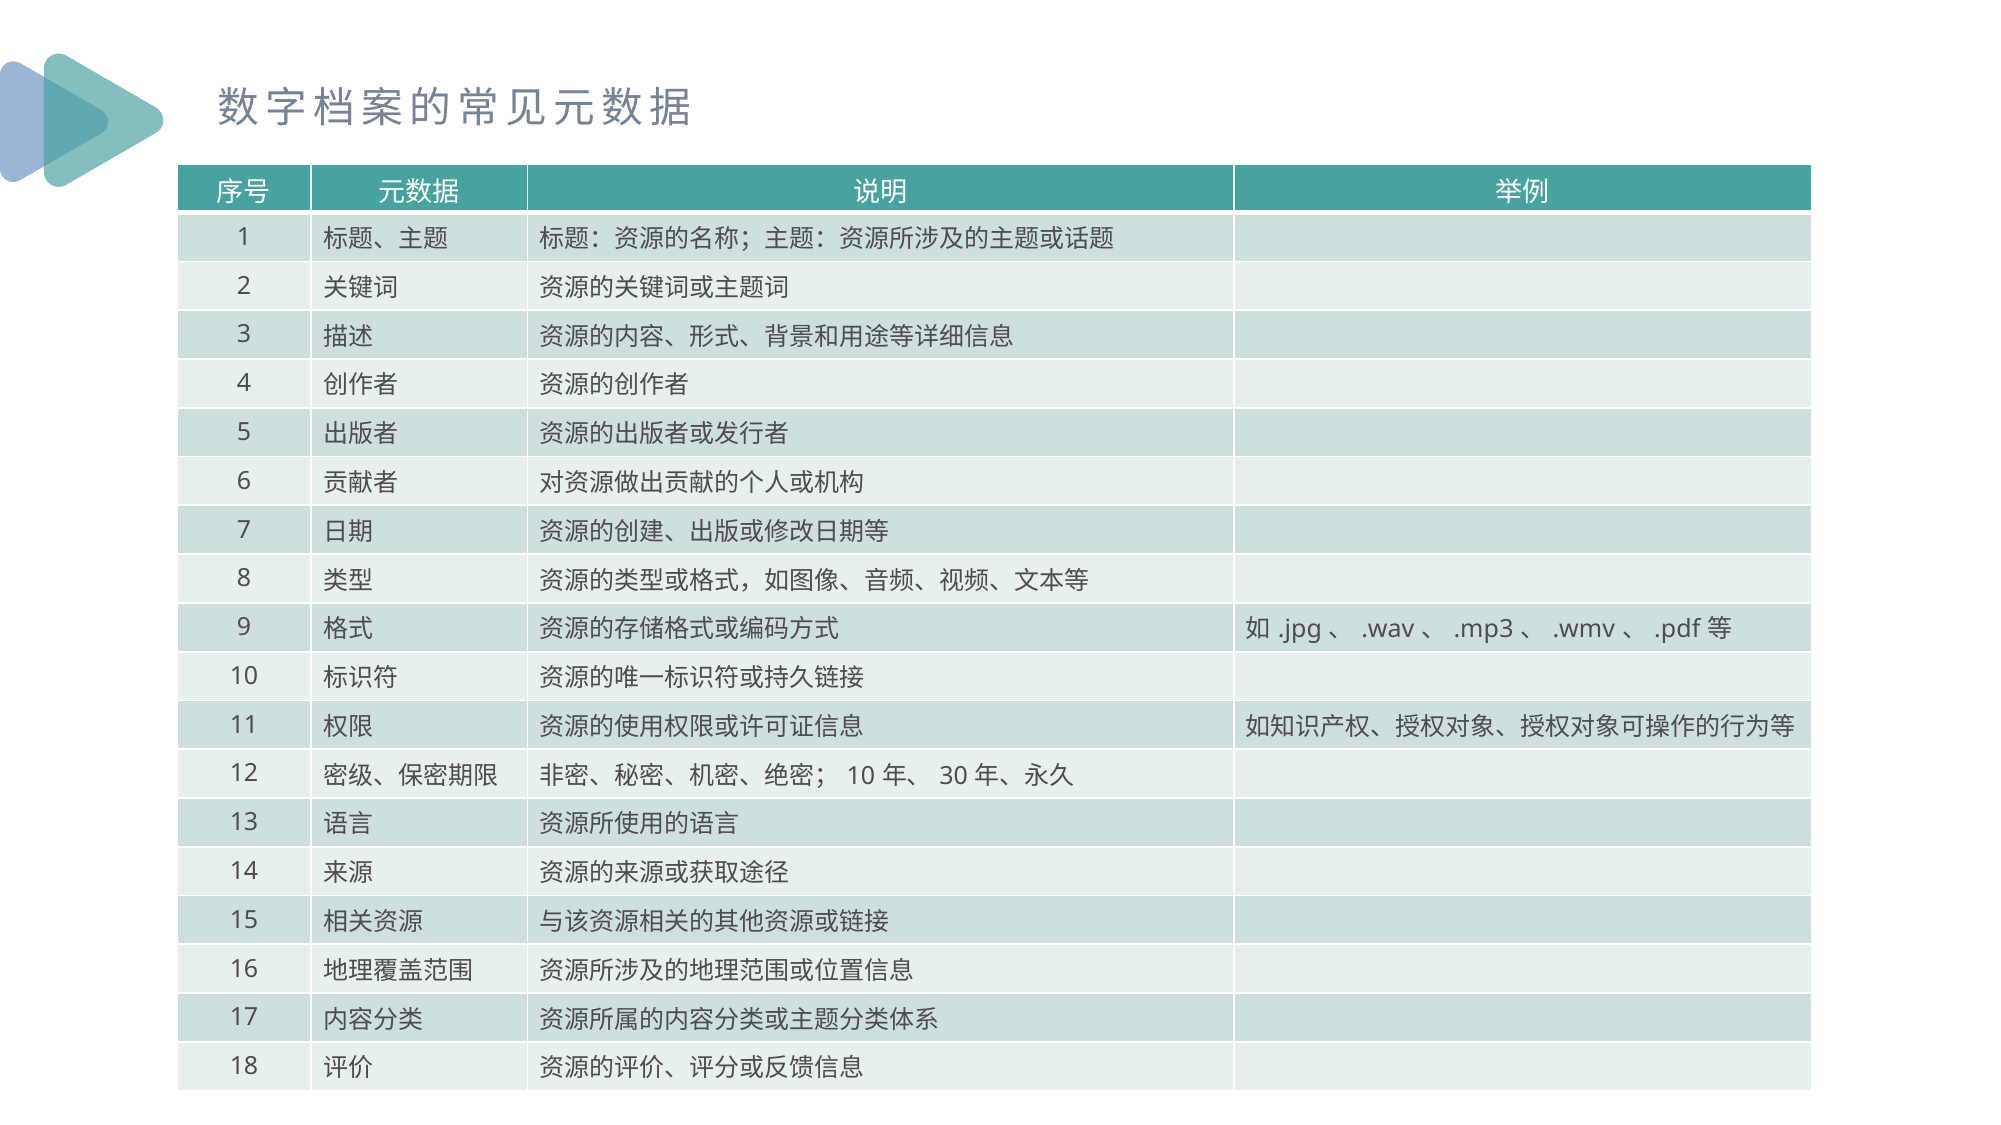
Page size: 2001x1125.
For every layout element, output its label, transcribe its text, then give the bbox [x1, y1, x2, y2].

table_cell 与该资源相关的其他资源或链接 [528, 896, 1233, 943]
table_cell 5 [178, 409, 310, 456]
table_cell 7 [178, 506, 310, 553]
table_cell 类型 [312, 555, 527, 602]
table_cell 评价 [312, 1043, 527, 1090]
table_cell 关键词 [312, 262, 527, 309]
table_cell 15 [178, 896, 310, 943]
table_cell 资源的使用权限或许可证信息 [528, 701, 1233, 748]
table_cell [1235, 360, 1811, 407]
table_cell 资源的创作者 [528, 360, 1233, 407]
table_cell [1235, 311, 1811, 358]
table_cell 创作者 [312, 360, 527, 407]
table_cell 出版者 [312, 409, 527, 456]
table_cell [1235, 653, 1811, 700]
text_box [0, 49, 166, 191]
table_cell 资源的存储格式或编码方式 [528, 604, 1233, 651]
table_cell 标题、主题 [312, 215, 527, 261]
table_cell [1235, 555, 1811, 602]
table_cell 资源的出版者或发行者 [528, 409, 1233, 456]
table_cell 对资源做出贡献的个人或机构 [528, 457, 1233, 504]
table_cell 资源的类型或格式，如图像、音频、视频、文本等 [528, 555, 1233, 602]
table_cell 如.jpg、.wav、.mp3、.wmv、.pdf等 [1235, 604, 1811, 651]
table_cell [1235, 750, 1811, 797]
table_cell [1235, 945, 1811, 992]
table_cell 内容分类 [312, 994, 527, 1041]
table_cell [1235, 1043, 1811, 1090]
table_cell 资源的评价、评分或反馈信息 [528, 1043, 1233, 1090]
table_cell 资源的创建、出版或修改日期等 [528, 506, 1233, 553]
table_cell 地理覆盖范围 [312, 945, 527, 992]
table_cell 资源的关键词或主题词 [528, 262, 1233, 309]
table_cell 18 [178, 1043, 310, 1090]
table_cell [1235, 506, 1811, 553]
table_cell 贡献者 [312, 457, 527, 504]
table_header 说明 [528, 165, 1233, 210]
table_cell 11 [178, 701, 310, 748]
table_cell 资源的唯一标识符或持久链接 [528, 653, 1233, 700]
table_cell 相关资源 [312, 896, 527, 943]
table_cell 8 [178, 555, 310, 602]
table_cell 标识符 [312, 653, 527, 700]
table_cell 17 [178, 994, 310, 1041]
table_cell 资源所属的内容分类或主题分类体系 [528, 994, 1233, 1041]
table_header 序号 [178, 165, 310, 210]
table_cell 资源所涉及的地理范围或位置信息 [528, 945, 1233, 992]
table_cell 资源的内容、形式、背景和用途等详细信息 [528, 311, 1233, 358]
table_cell 2 [178, 262, 310, 309]
table_cell 来源 [312, 848, 527, 895]
table_cell [1235, 994, 1811, 1041]
table_cell 资源的来源或获取途径 [528, 848, 1233, 895]
table_cell 如知识产权、授权对象、授权对象可操作的行为等 [1235, 701, 1811, 748]
table_cell 6 [178, 457, 310, 504]
table_cell [1235, 457, 1811, 504]
table_cell 格式 [312, 604, 527, 651]
table_cell 描述 [312, 311, 527, 358]
table_header 元数据 [312, 165, 527, 210]
table_cell 14 [178, 848, 310, 895]
table_cell 12 [178, 750, 310, 797]
table_cell 语言 [312, 799, 527, 846]
table_cell [1235, 409, 1811, 456]
table_cell [1235, 896, 1811, 943]
table_cell [1235, 799, 1811, 846]
text_box 数字档案的常见元数据 [203, 73, 707, 139]
table_cell 非密、秘密、机密、绝密；10年、30年、永久 [528, 750, 1233, 797]
table_cell 1 [178, 215, 310, 261]
table_cell 10 [178, 653, 310, 700]
table_cell 13 [178, 799, 310, 846]
table_cell 3 [178, 311, 310, 358]
table_cell 权限 [312, 701, 527, 748]
table_cell 资源所使用的语言 [528, 799, 1233, 846]
table_cell 4 [178, 360, 310, 407]
table_cell 16 [178, 945, 310, 992]
table_cell 标题：资源的名称；主题：资源所涉及的主题或话题 [528, 215, 1233, 261]
table_cell [1235, 848, 1811, 895]
table_cell [1235, 215, 1811, 261]
table_cell 日期 [312, 506, 527, 553]
table_header 举例 [1235, 165, 1811, 210]
table_cell [1235, 262, 1811, 309]
table_cell 密级、保密期限 [312, 750, 527, 797]
table_cell 9 [178, 604, 310, 651]
